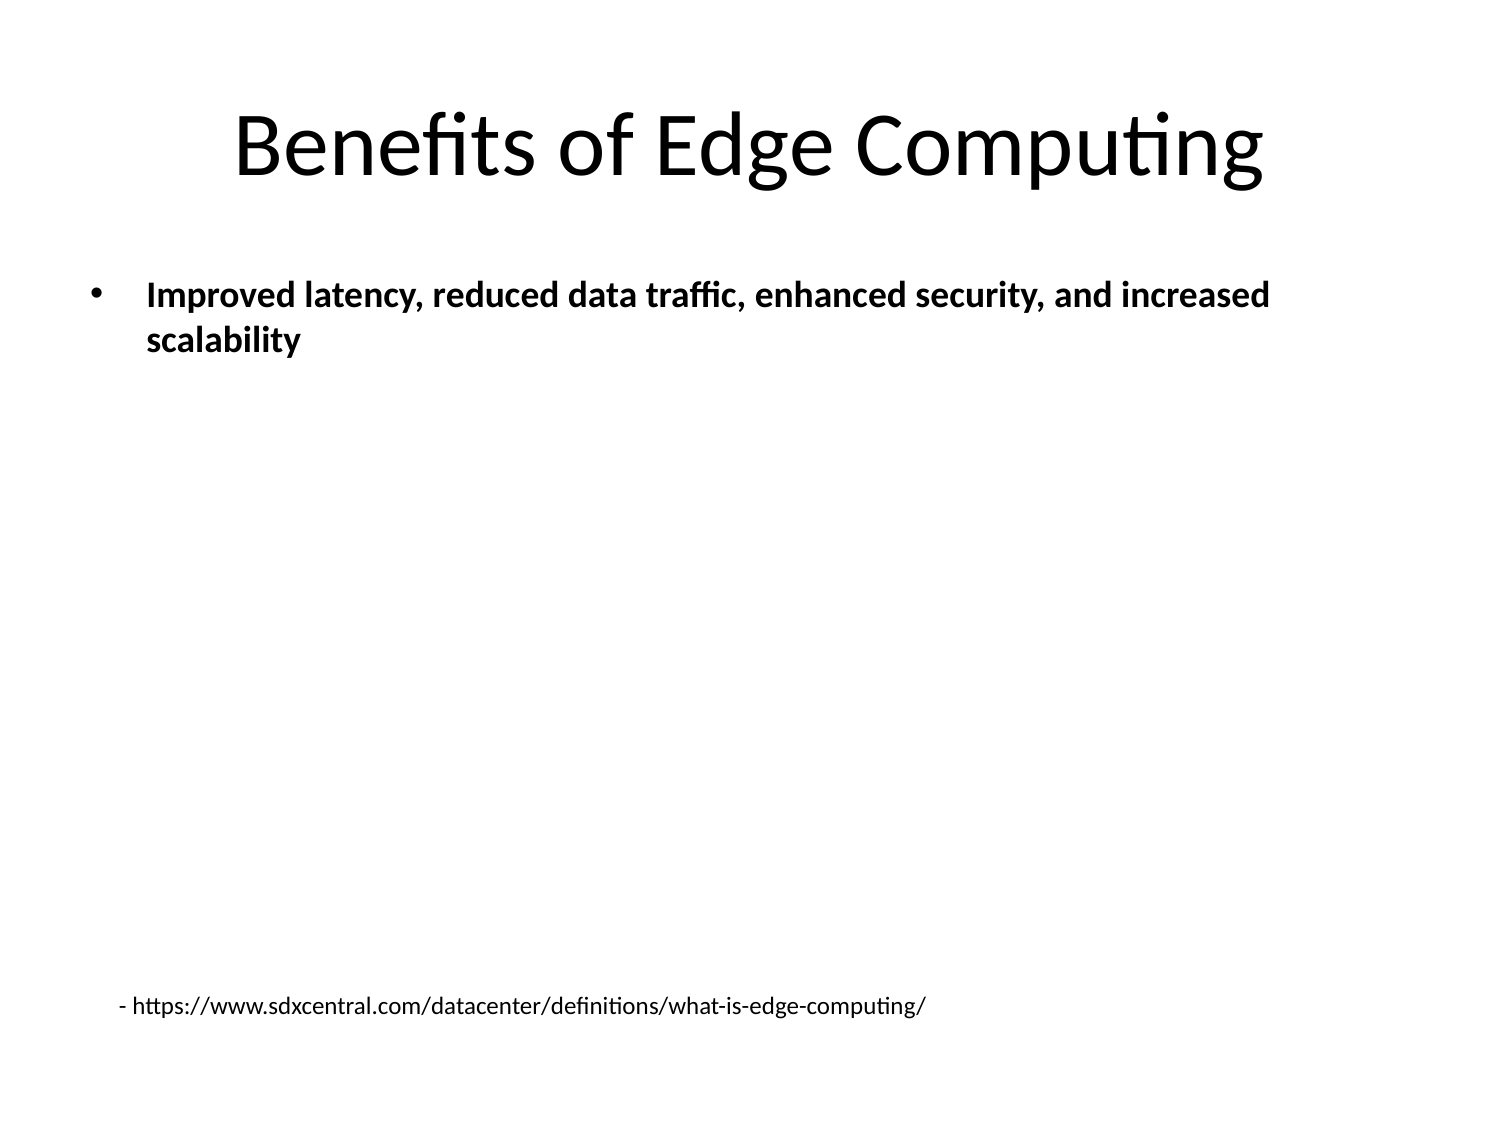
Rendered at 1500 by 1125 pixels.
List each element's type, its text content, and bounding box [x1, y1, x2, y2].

title Benefits of Edge Computing [75, 45, 1425, 233]
text_box - https://www.sdxcentral.com/datacenter/definitions/what-is-edge-computing/ [104, 937, 1500, 1028]
list Improved latency, reduced data traffic, enhanced security, and increased scalability [75, 262, 1425, 1005]
